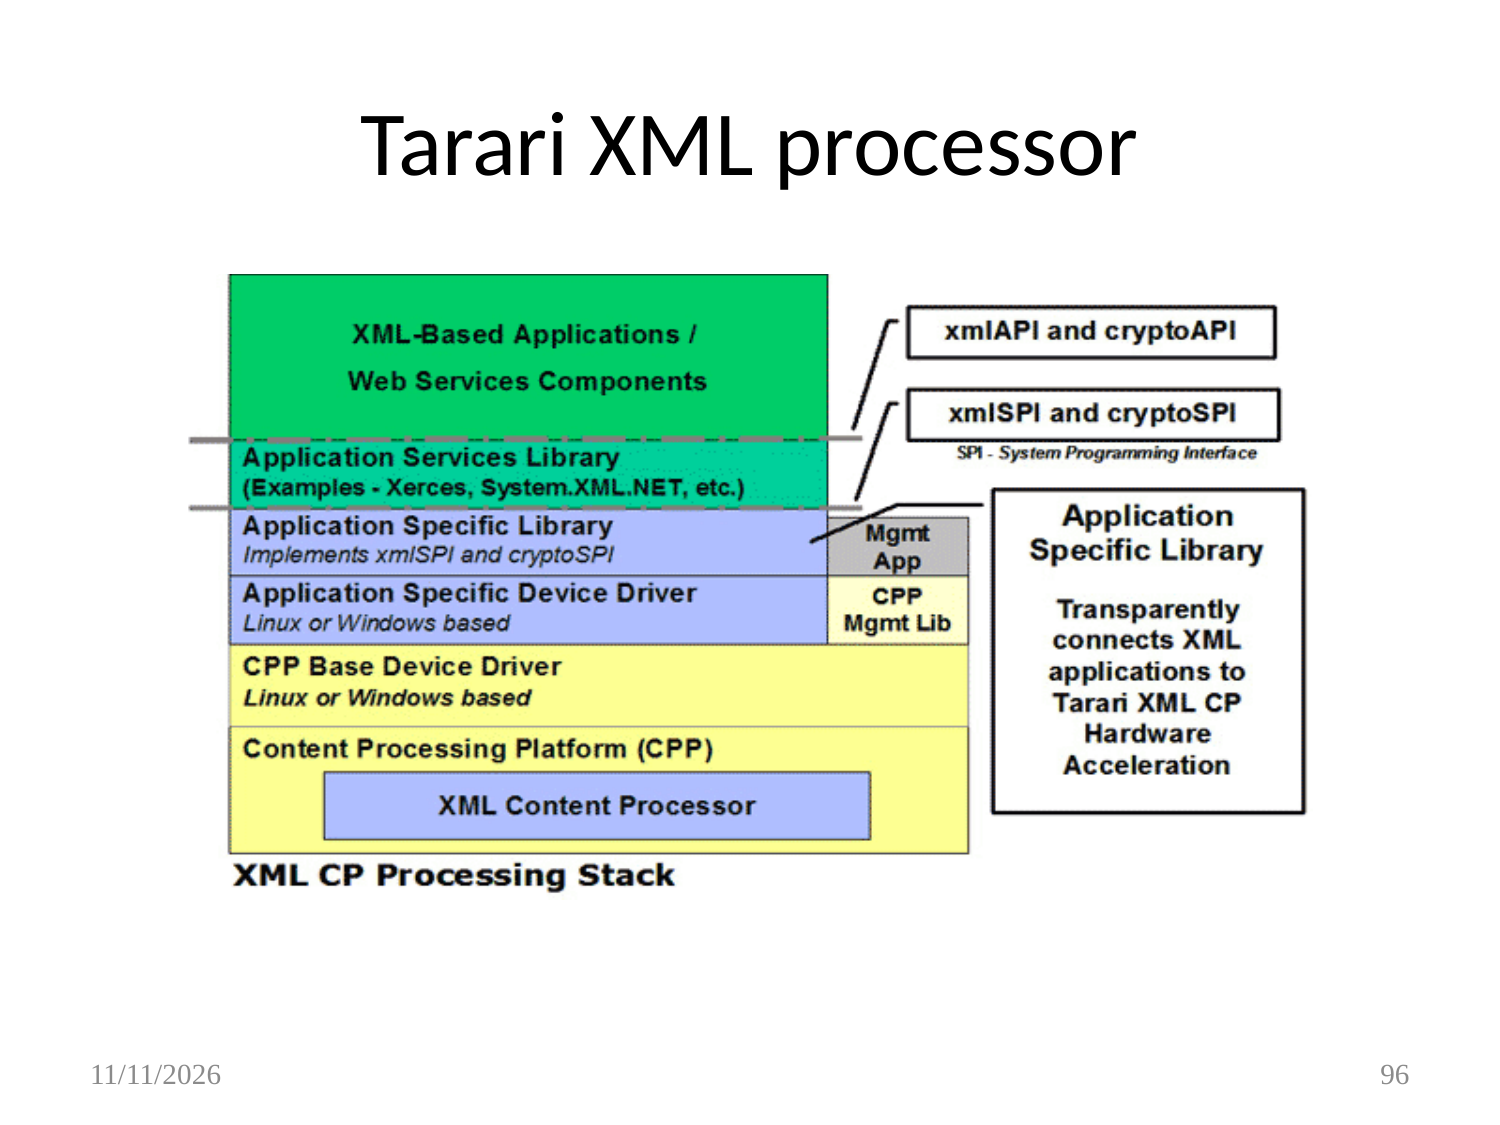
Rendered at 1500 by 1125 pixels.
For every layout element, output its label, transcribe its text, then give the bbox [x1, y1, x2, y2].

slide_number 96 [1074, 1042, 1425, 1103]
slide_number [75, 1042, 425, 1103]
picture [187, 274, 1313, 901]
title Tarari XML processor [75, 45, 1425, 233]
